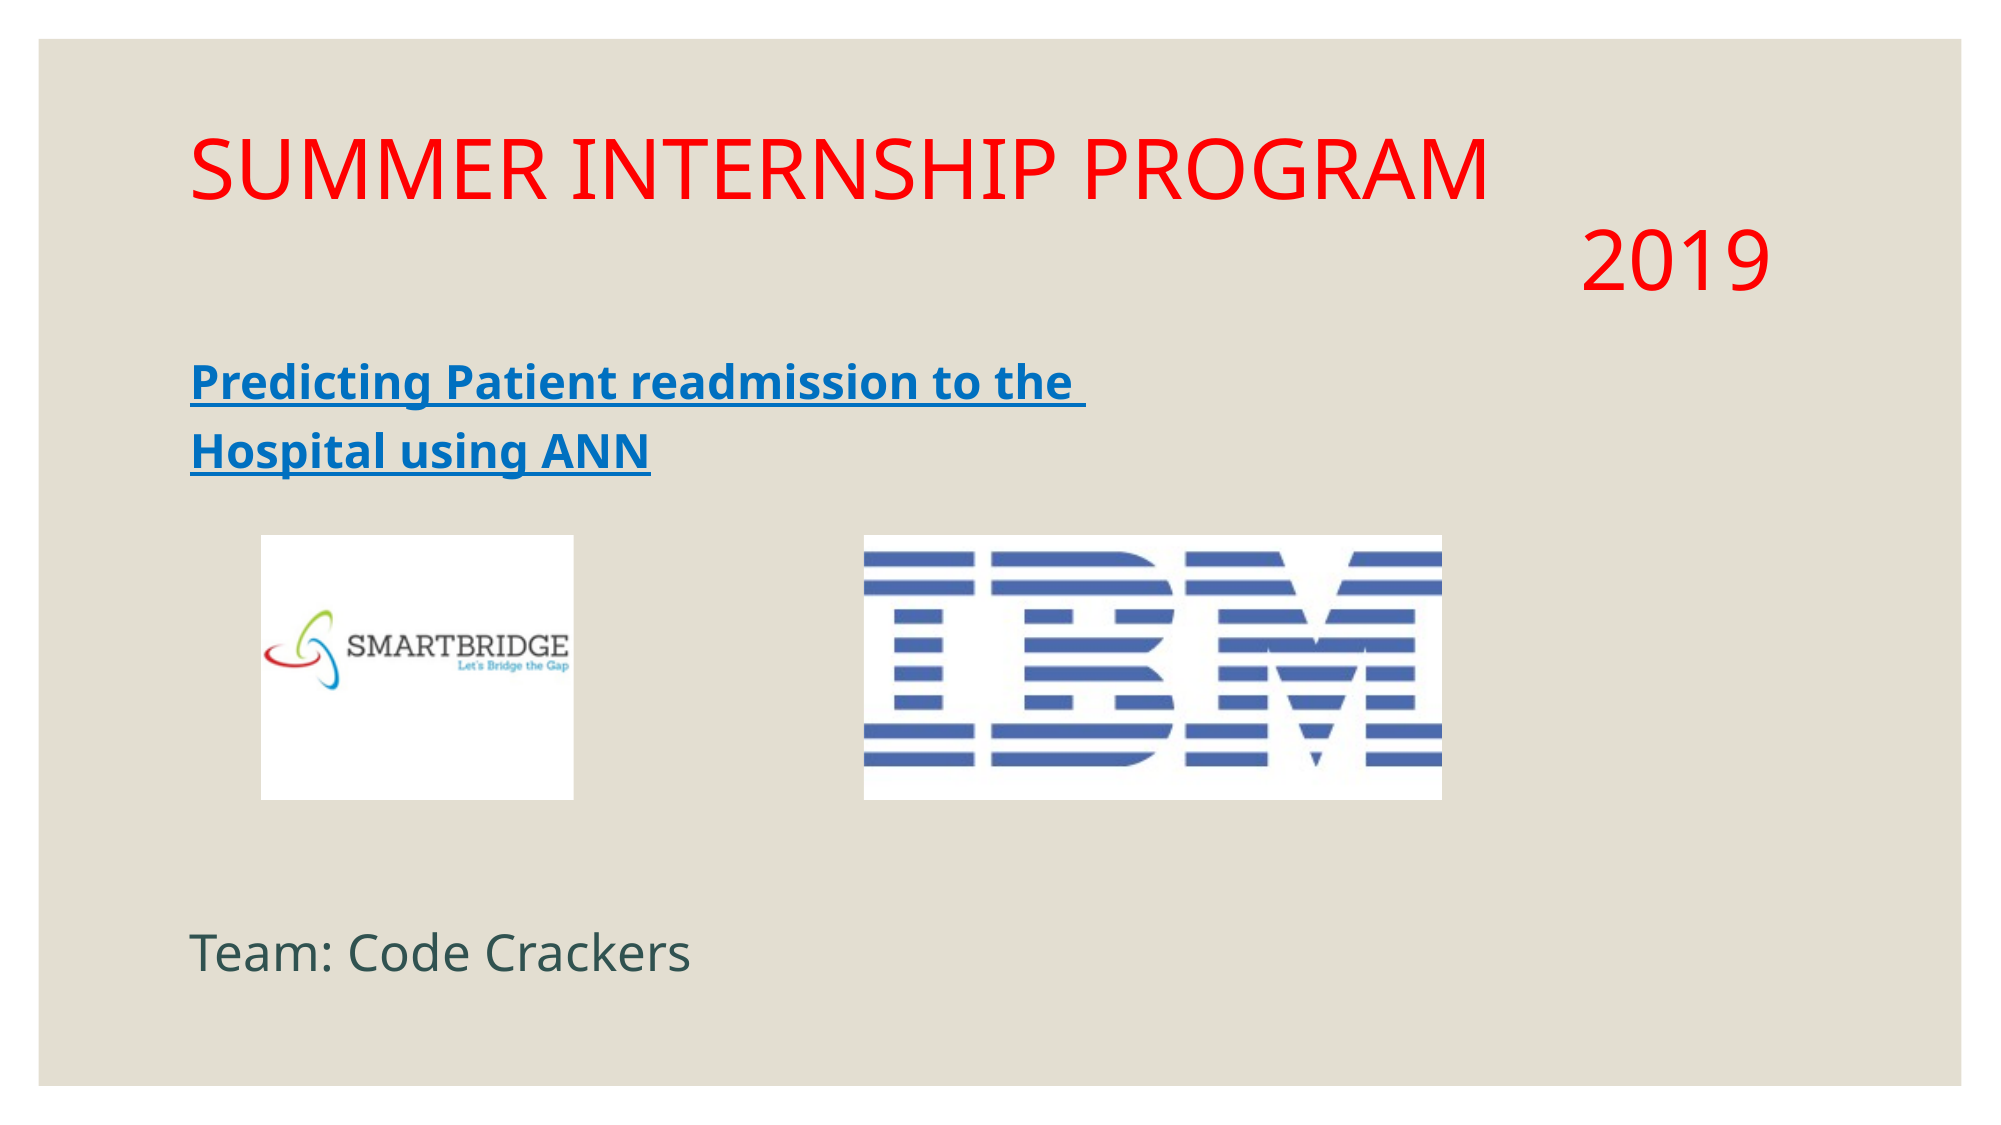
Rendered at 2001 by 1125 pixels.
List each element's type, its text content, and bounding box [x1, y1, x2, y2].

picture [261, 535, 574, 800]
list Predicting Patient readmission to the Hospital using ANN Team: Code Crackers [174, 345, 1825, 991]
title SUMMER INTERNSHIP PROGRAM 2019 [174, 105, 1825, 331]
picture [863, 535, 1442, 800]
